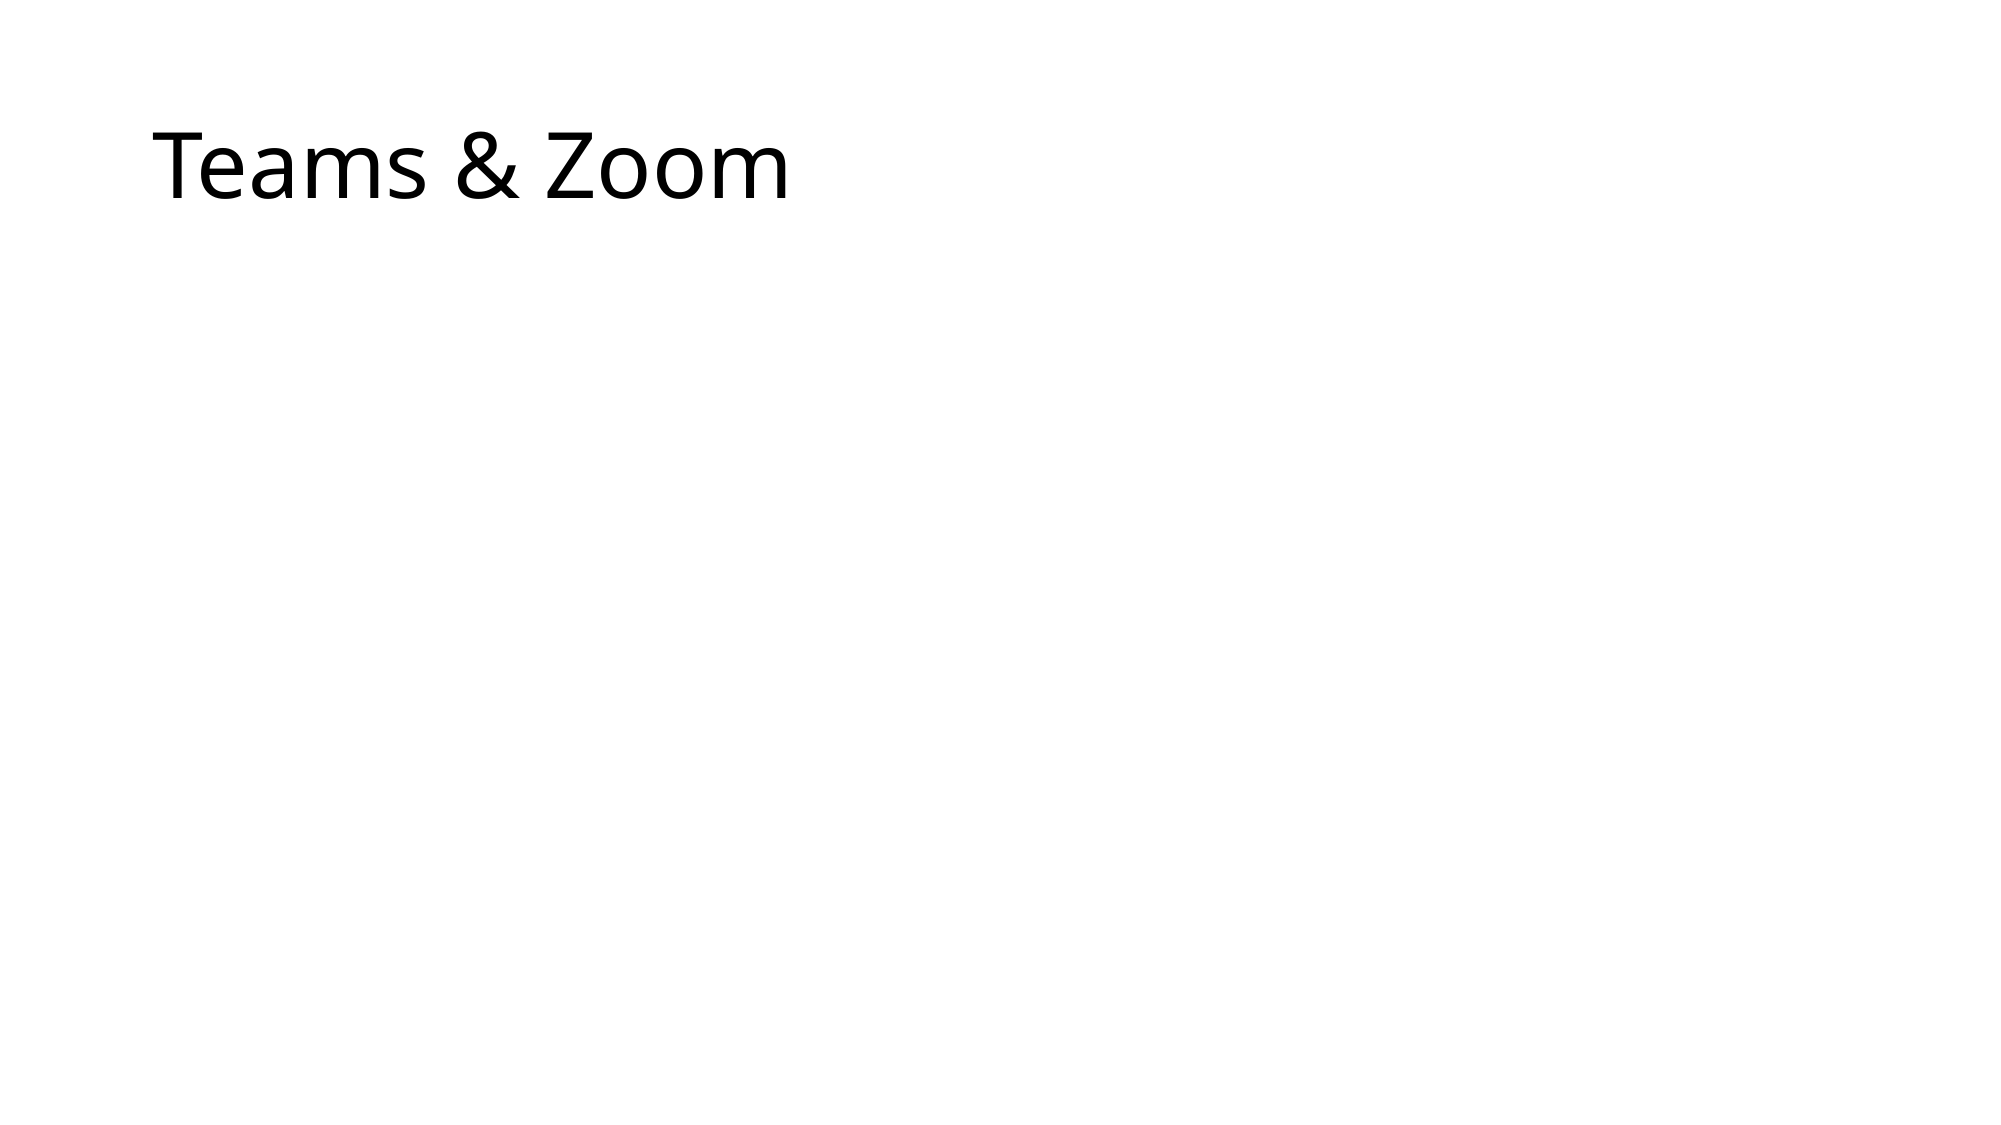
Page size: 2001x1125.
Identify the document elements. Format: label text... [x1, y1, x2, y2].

title Teams & Zoom [137, 59, 1863, 278]
